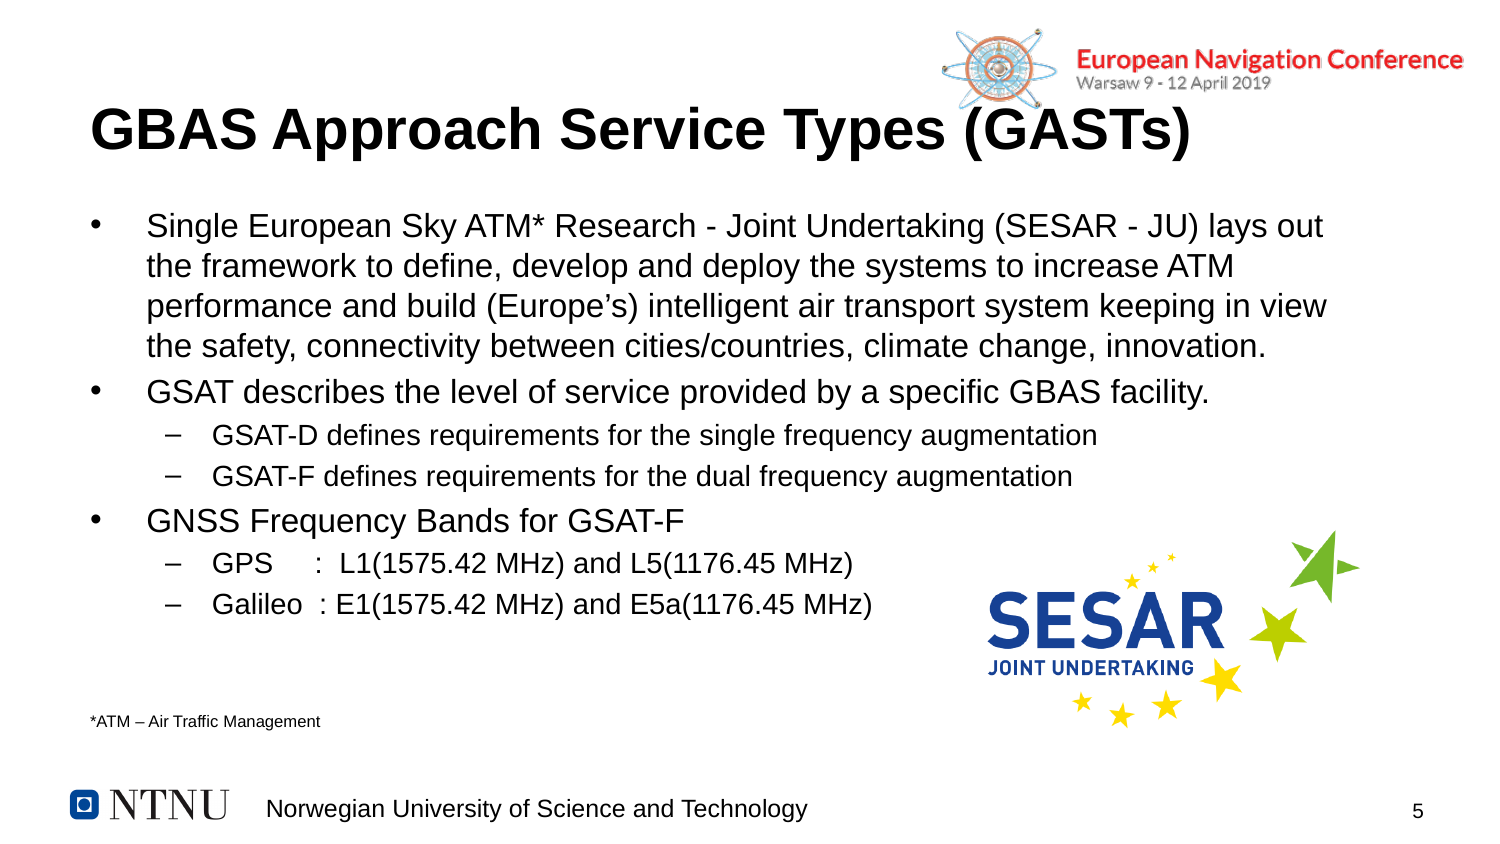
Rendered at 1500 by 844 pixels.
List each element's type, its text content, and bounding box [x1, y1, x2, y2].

picture [69, 789, 230, 820]
list Single European Sky ATM* Research - Joint Undertaking (SESAR - JU) lays out the framework to define, develop and deploy the systems to increase ATM performance and build (Europe’s) intelligent air transport system keeping in view the safety, connectivity between cities/countries, climate change, innovation. GSAT describes the level of service provided by a specific GBAS facility. GSAT-D defines requirements for the single frequency augmentation GSAT-F defines requirements for the dual frequency augmentation GNSS Frequency Bands for GSAT-F GPS : L1(1575.42 MHz) and L5(1176.45 MHz) Galileo : E1(1575.42 MHz) and E5a(1176.45 MHz) *ATM – Air Traffic Management [75, 196, 1360, 754]
picture [908, 1, 1500, 140]
picture [958, 502, 1372, 740]
title GBAS Approach Service Types (GASTs) [75, 56, 1425, 197]
